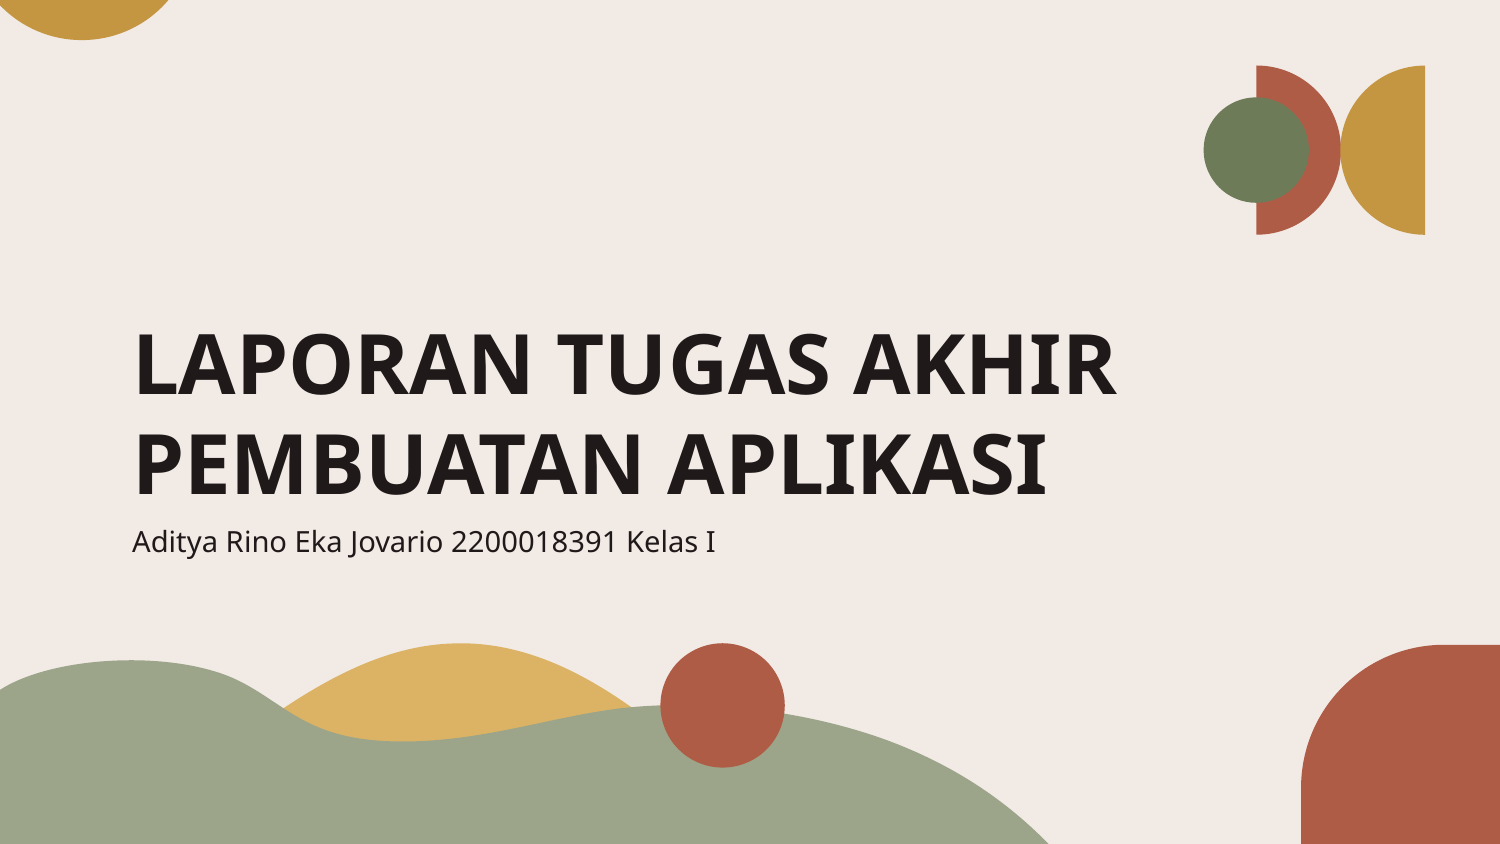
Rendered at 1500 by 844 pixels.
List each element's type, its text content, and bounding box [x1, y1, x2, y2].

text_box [1203, 65, 1426, 236]
title LAPORAN TUGAS AKHIR PEMBUATAN APLIKASI [116, 250, 1306, 508]
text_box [0, 643, 1055, 844]
subtitle Aditya Rino Eka Jovario 2200018391 Kelas I [116, 508, 1306, 576]
